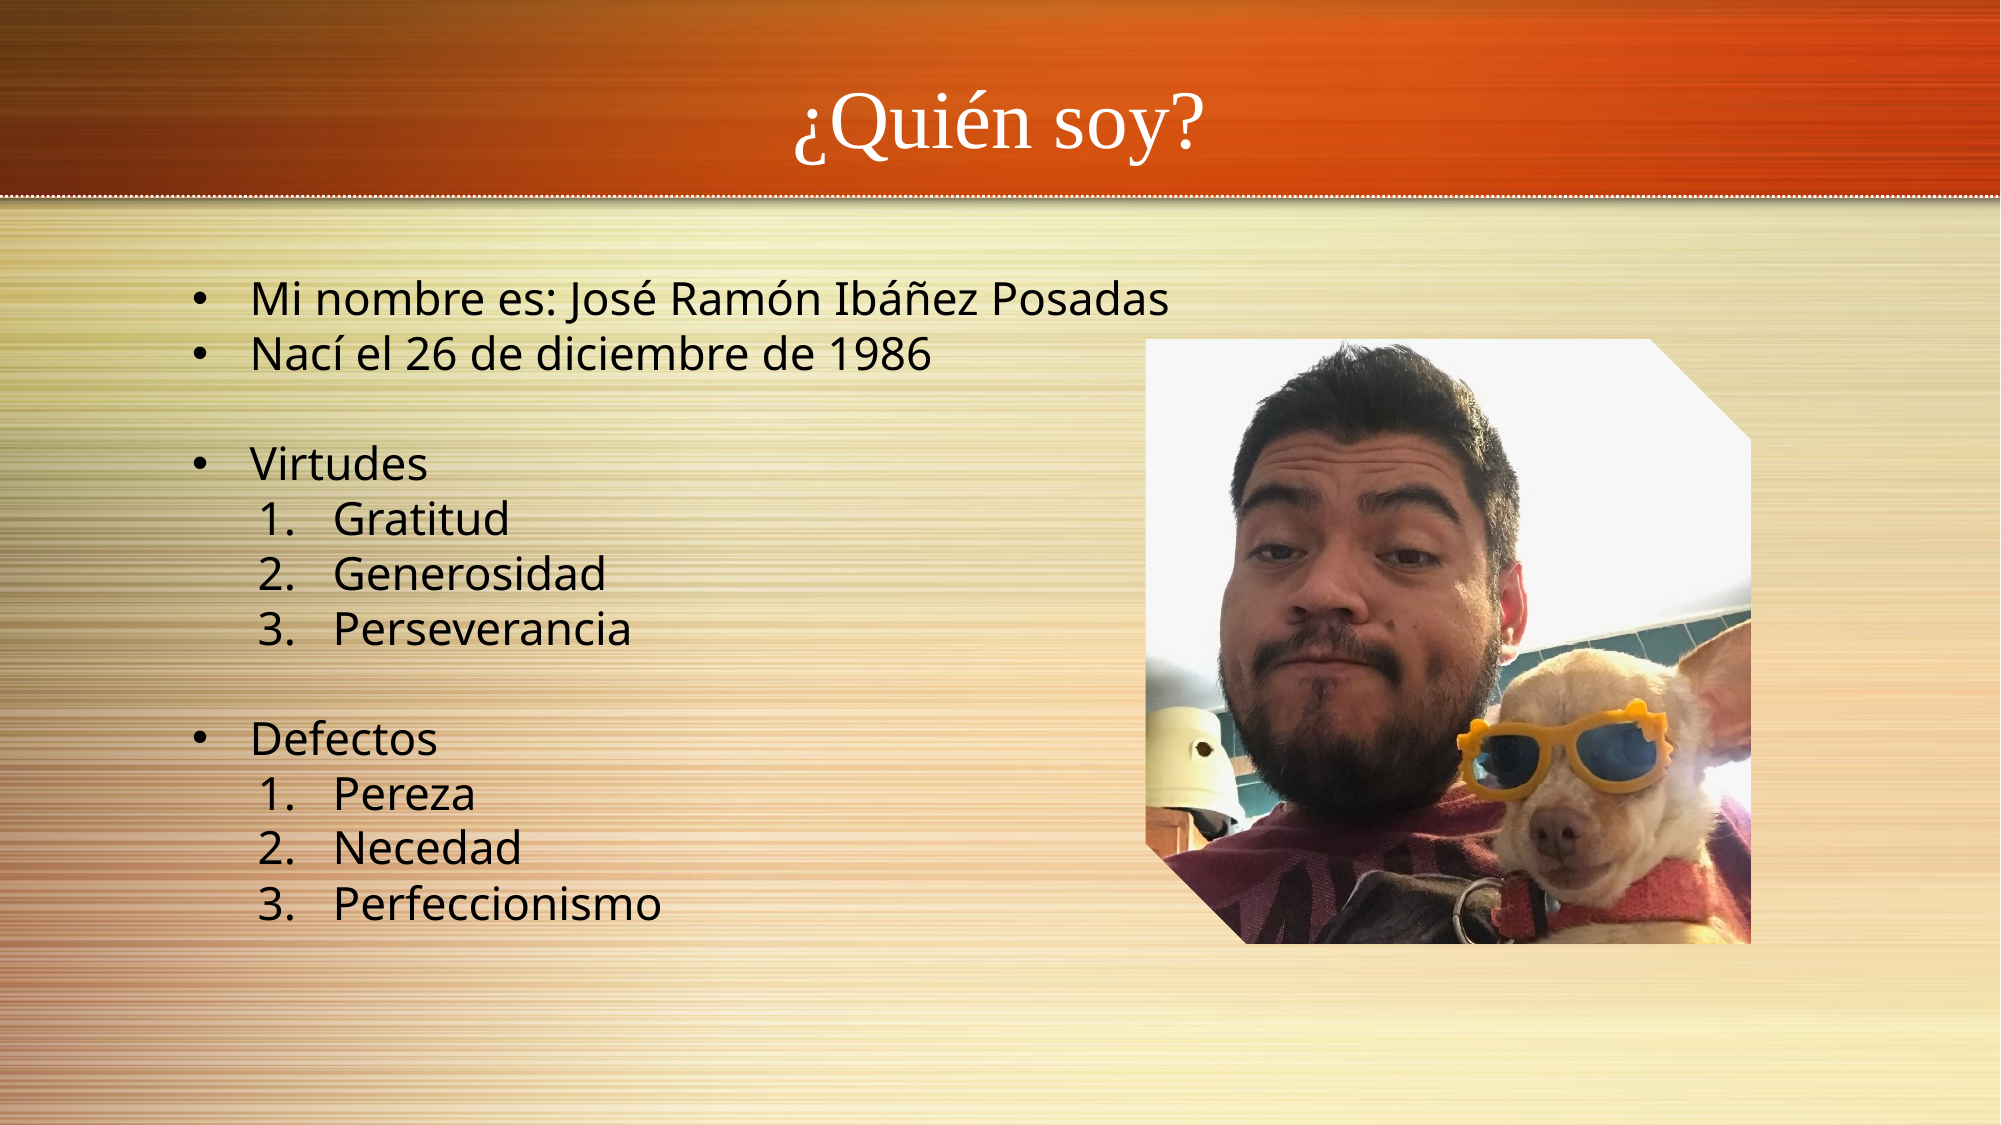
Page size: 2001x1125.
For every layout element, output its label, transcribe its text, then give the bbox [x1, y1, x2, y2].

picture [0, 0, 2001, 1125]
title ¿Quién soy? [99, 30, 1900, 173]
list Mi nombre es: José Ramón Ibáñez Posadas Nací el 26 de diciembre de 1986 Virtudes Gratitud Generosidad Perseverancia Defectos Pereza Necedad Perfeccionismo [177, 262, 1825, 1005]
